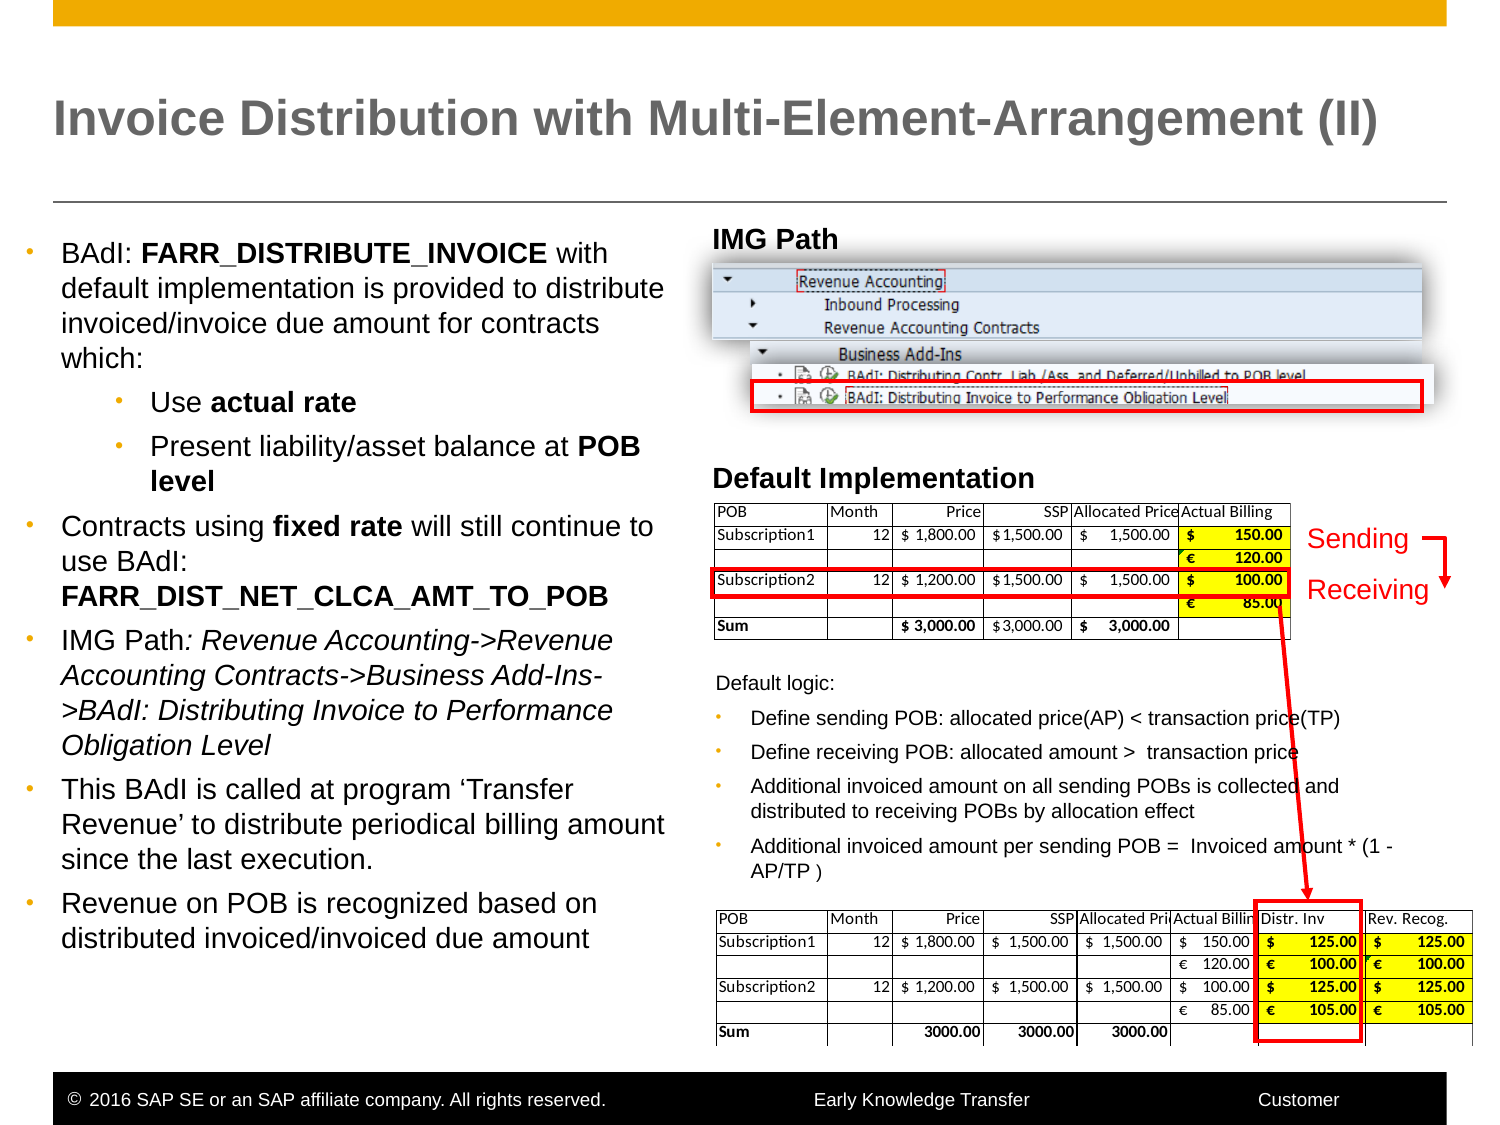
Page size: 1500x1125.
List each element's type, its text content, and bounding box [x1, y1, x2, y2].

picture [749, 341, 1434, 405]
text_box Default Implementation [712, 458, 1153, 494]
text_box IMG Path [712, 220, 905, 256]
text_box BAdI: FARR_DISTRIBUTE_INVOICE with default implementation is provided to distribute invoiced/invoice due amount for contracts which: Use actual rate Present liability/asset balance at POB level Contracts using fixed rate will still continue to use BAdI: FARR_DIST_NET_CLCA_AMT_TO_POB IMG Path: Revenue Accounting->Revenue Accounting Contracts->Business Add-Ins->BAdI: Distributing Invoice to Performance Obligation Level This BAdI is called at program ‘Transfer Revenue’ to distribute periodical billing amount since the last execution. Revenue on POB is recognized based on distributed invoiced/invoiced due amount [11, 226, 683, 1007]
text_box [1255, 900, 1275, 908]
text_box Default logic: Define sending POB: allocated price(AP) < transaction price(TP) Define receiving POB: allocated amount > transaction price Additional invoiced amount on all sending POBs is collected and distributed to receiving POBs by allocation effect Additional invoiced amount per sending POB = Invoiced amount * (1 - AP/TP ) [715, 669, 1273, 883]
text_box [1279, 605, 1309, 901]
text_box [1421, 537, 1446, 590]
text_box Default logic: Define sending POB: allocated price(AP) < transaction price(TP) Define receiving POB: allocated amount > transaction price Additional invoiced amount on all sending POBs is collected and distributed to receiving POBs by allocation effect Additional invoiced amount per sending POB = Invoiced amount * (1 - AP/TP ) [1313, 669, 1434, 883]
picture [711, 263, 1423, 340]
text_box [713, 503, 1292, 641]
text_box [1311, 900, 1361, 908]
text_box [715, 909, 1474, 1048]
text_box Receiving [1306, 571, 1445, 606]
text_box Sending [1306, 520, 1422, 555]
title Invoice Distribution with Multi-Element-Arrangement (II) [53, 53, 1448, 178]
